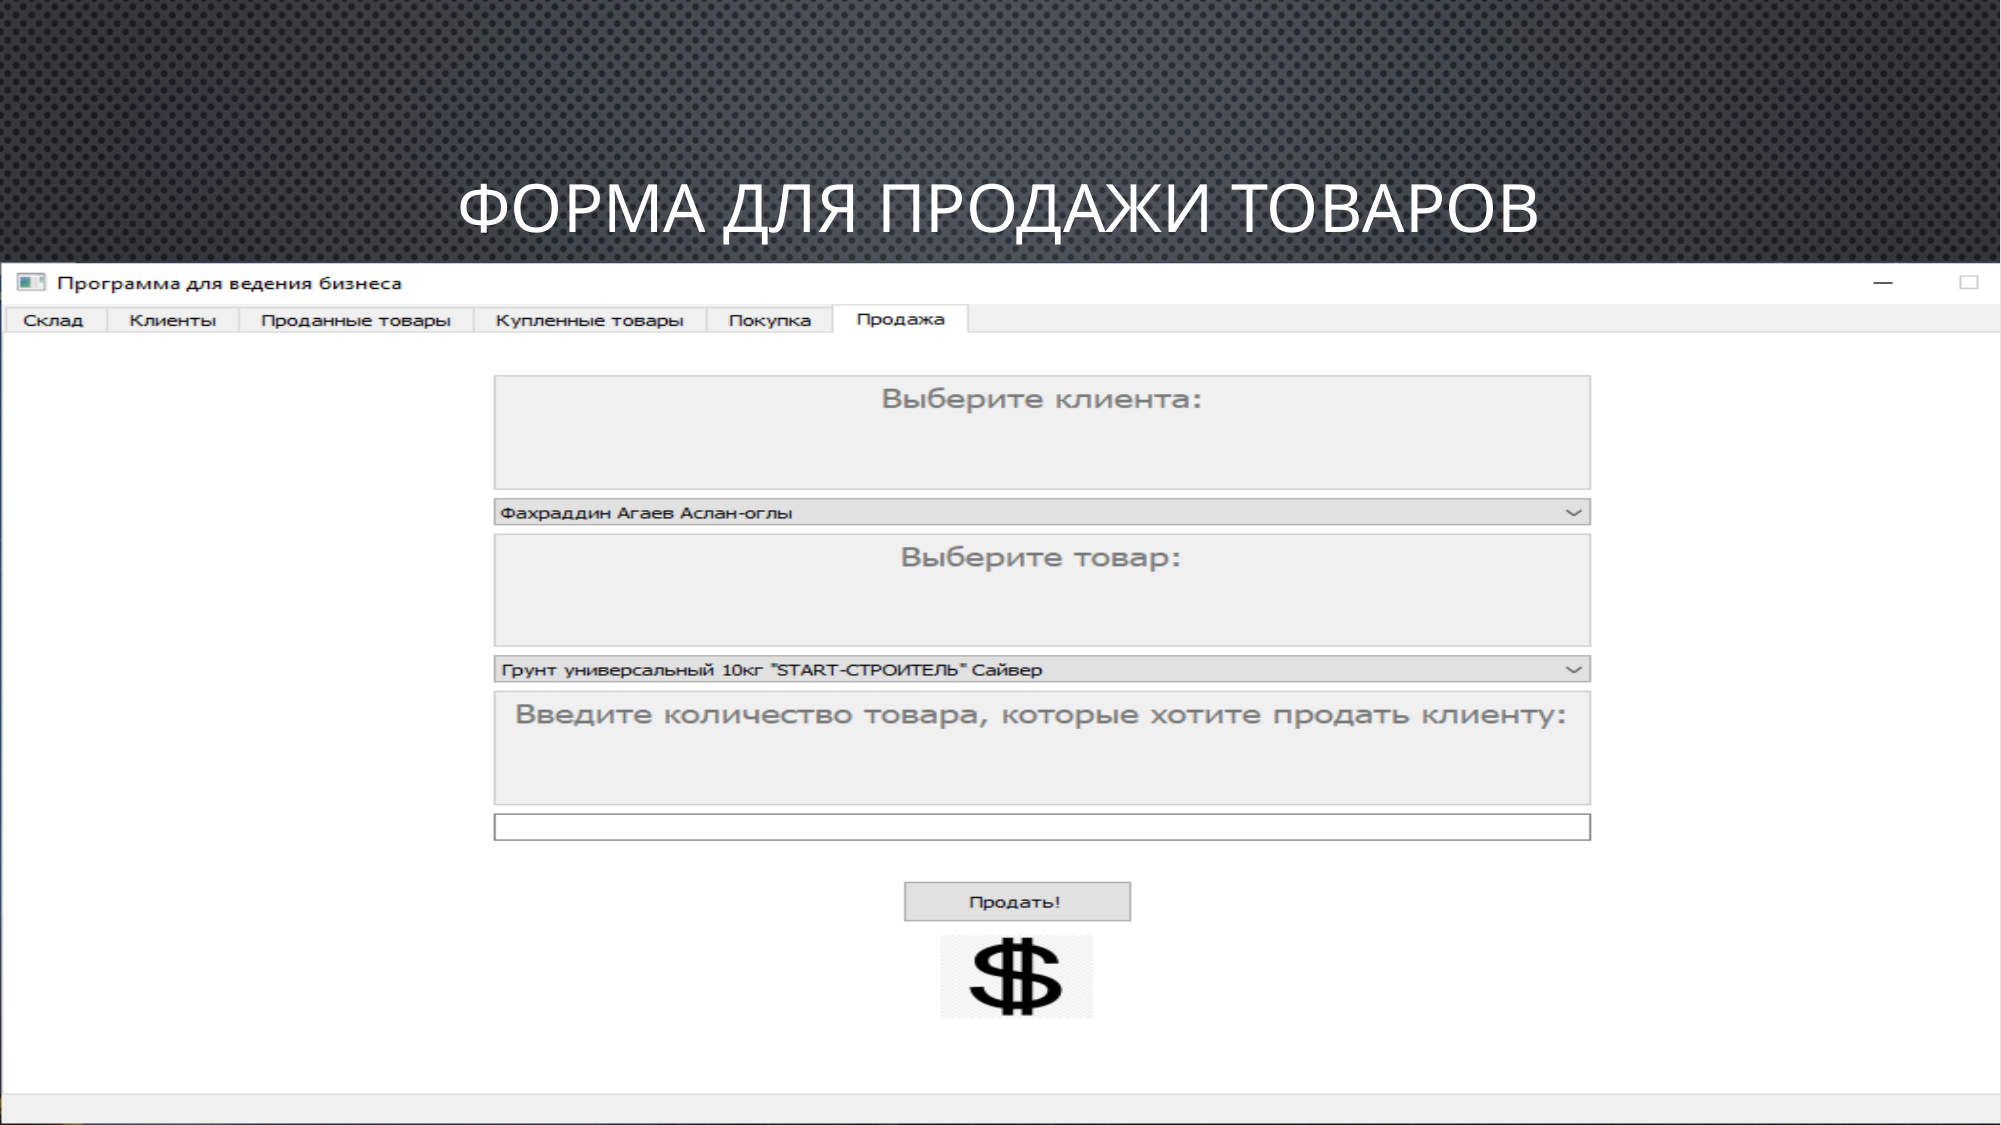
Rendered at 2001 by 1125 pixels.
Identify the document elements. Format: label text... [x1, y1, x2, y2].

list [0, 262, 2000, 1125]
title Форма для продажи товаров [187, 99, 1813, 262]
